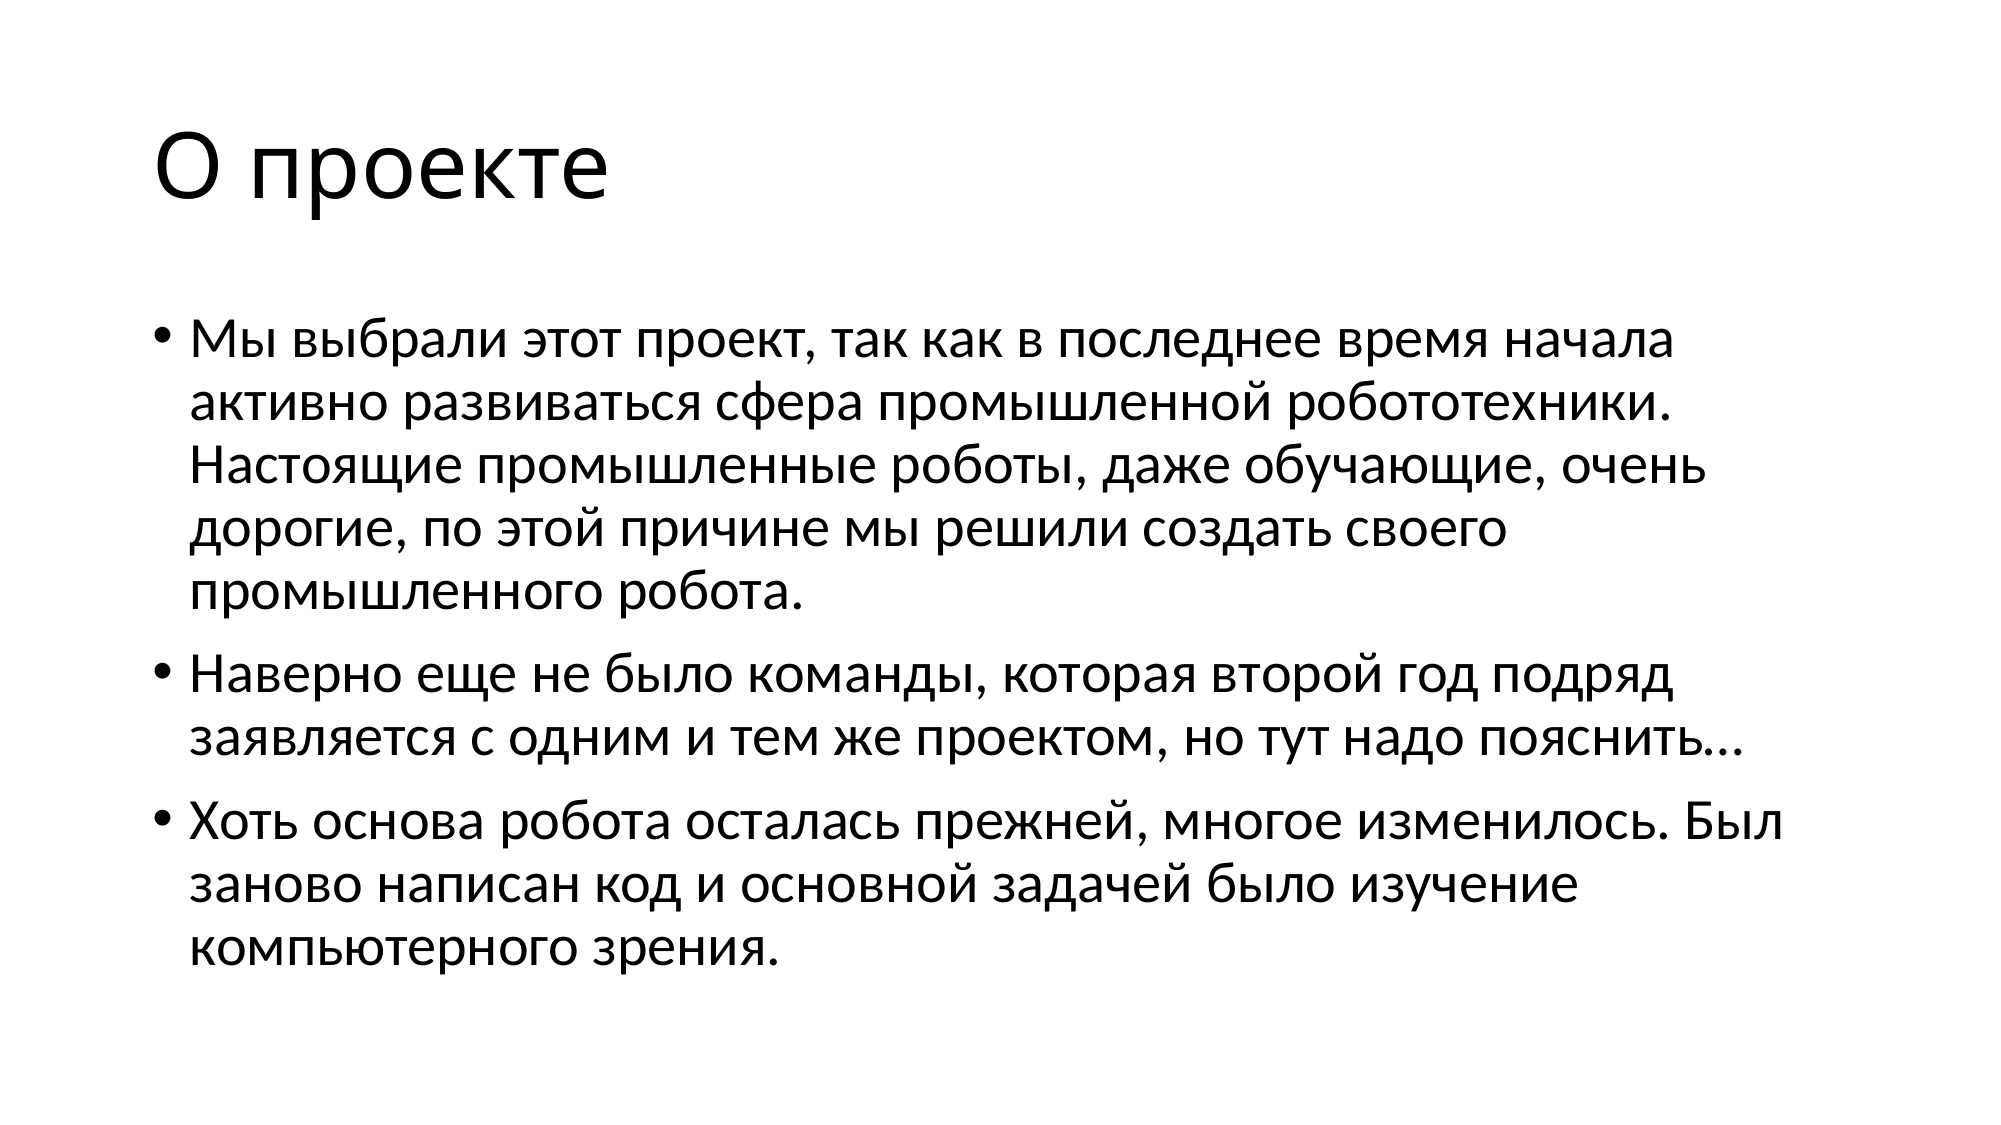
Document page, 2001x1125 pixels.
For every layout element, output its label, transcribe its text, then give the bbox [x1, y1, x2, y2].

list Мы выбрали этот проект, так как в последнее время начала активно развиваться сфера промышленной робототехники. Настоящие промышленные роботы, даже обучающие, очень дорогие, по этой причине мы решили создать своего промышленного робота. Наверно еще не было команды, которая второй год подряд заявляется с одним и тем же проектом, но тут надо пояснить… Хоть основа робота осталась прежней, многое изменилось. Был заново написан код и основной задачей было изучение компьютерного зрения. [137, 299, 1863, 1014]
title О проекте [137, 59, 1863, 278]
